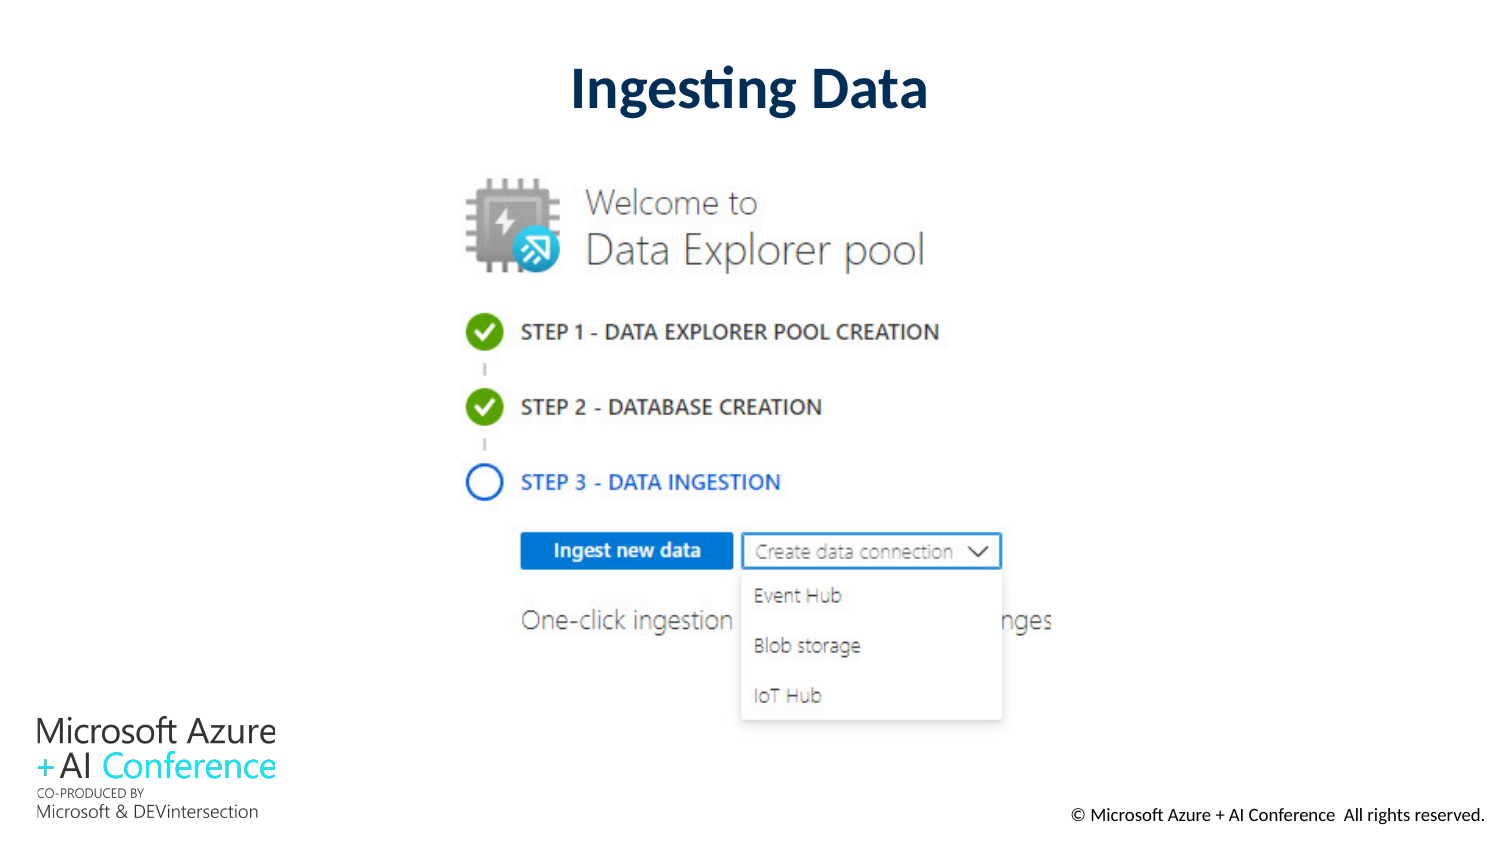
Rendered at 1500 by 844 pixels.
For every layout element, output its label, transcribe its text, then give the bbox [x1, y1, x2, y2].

picture [449, 149, 1051, 740]
title Ingesting Data [74, 37, 1426, 132]
